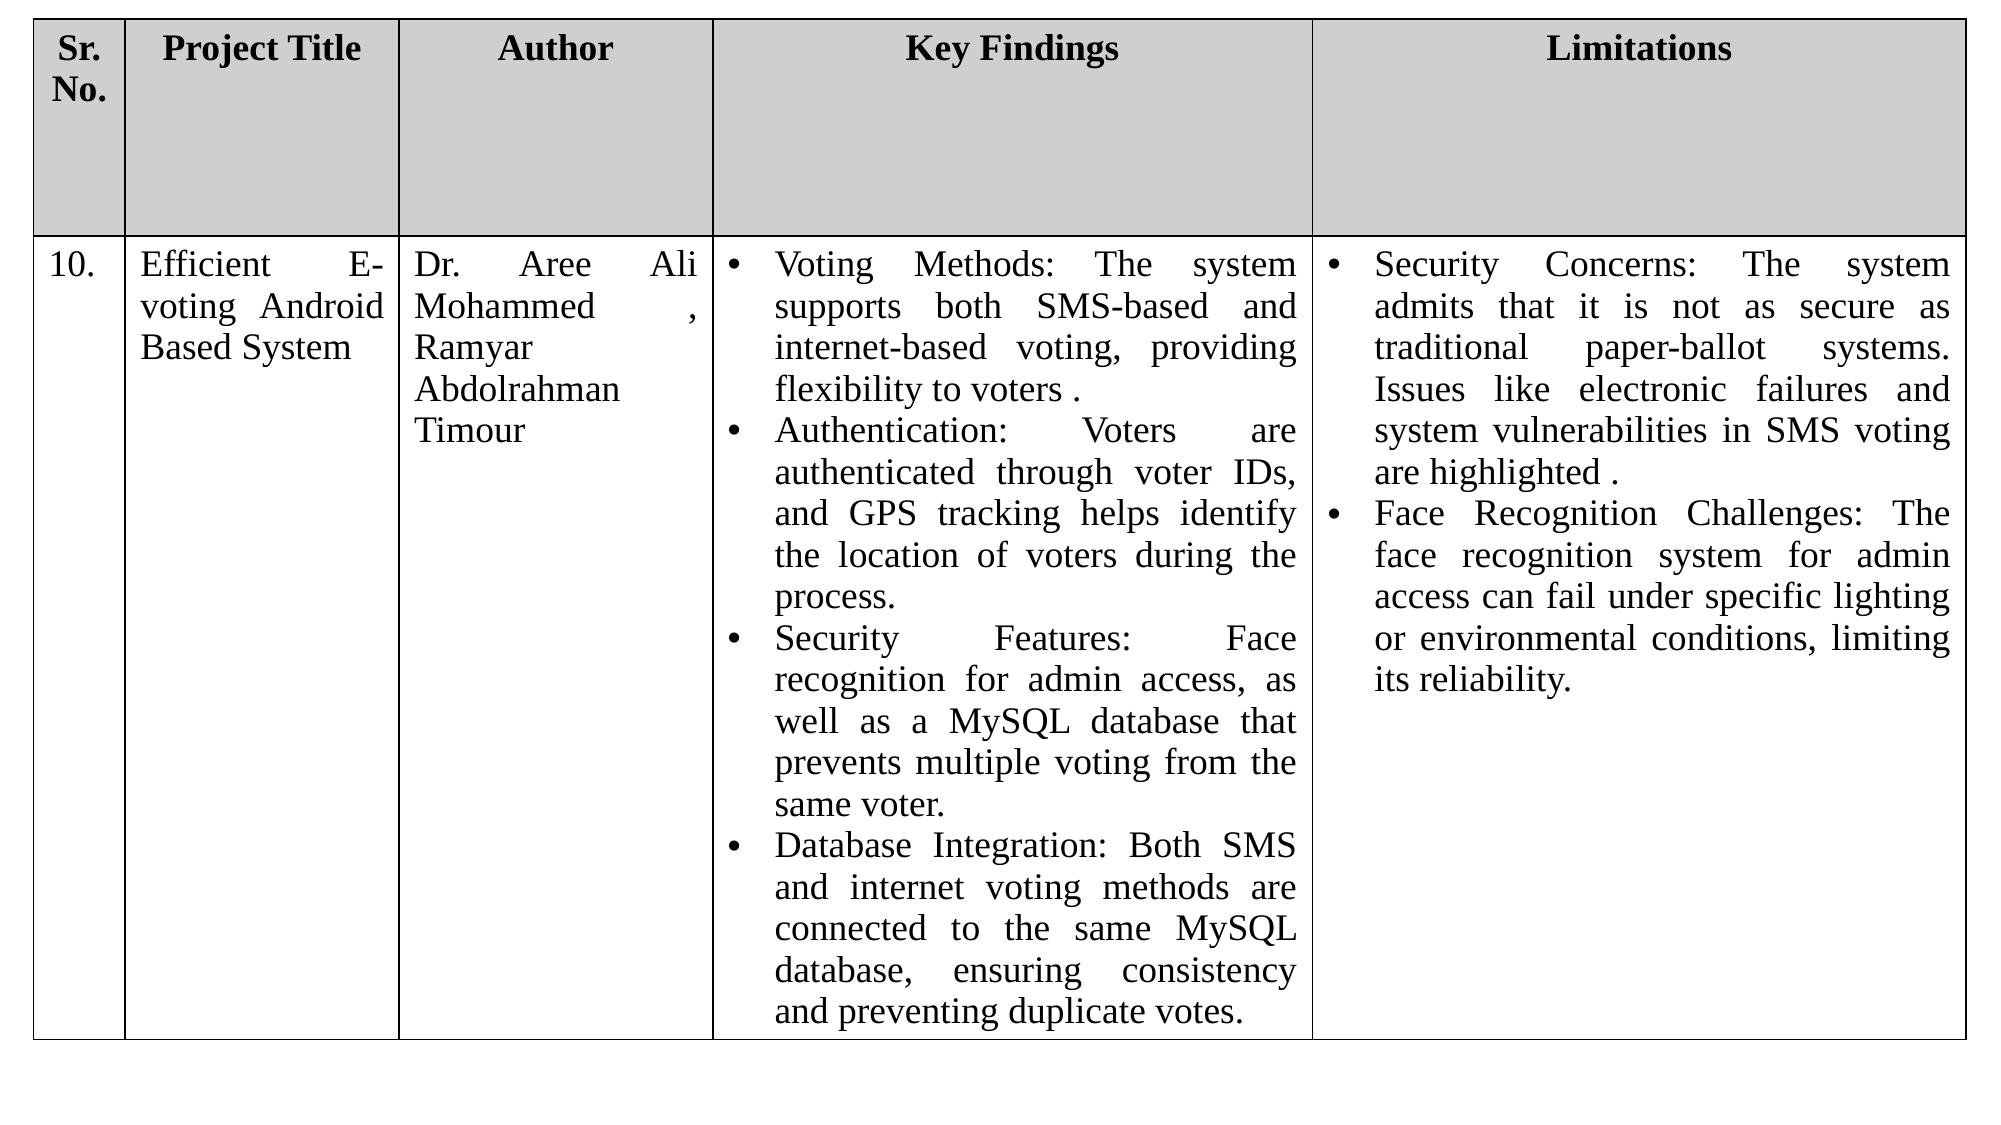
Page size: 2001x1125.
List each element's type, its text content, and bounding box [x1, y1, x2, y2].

table_cell Security Concerns: The system admits that it is not as secure as traditional paper-ballot systems. Issues like electronic failures and system vulnerabilities in SMS voting are highlighted . Face Recognition Challenges: The face recognition system for admin access can fail under specific lighting or environmental conditions, limiting its reliability. [1313, 237, 1965, 1039]
table_cell Efficient E-voting Android Based System [126, 237, 398, 1039]
table_cell Voting Methods: The system supports both SMS-based and internet-based voting, providing flexibility to voters . Authentication: Voters are authenticated through voter IDs, and GPS tracking helps identify the location of voters during the process. Security Features: Face recognition for admin access, as well as a MySQL database that prevents multiple voting from the same voter. Database Integration: Both SMS and internet voting methods are connected to the same MySQL database, ensuring consistency and preventing duplicate votes. [714, 237, 1312, 1039]
table_cell 10. [34, 237, 124, 1039]
table_header Sr. No. [34, 20, 124, 235]
table_cell Dr. Aree Ali Mohammed , Ramyar Abdolrahman Timour [400, 237, 712, 1039]
table_header Project Title [126, 20, 398, 235]
table_header Author [400, 20, 712, 235]
table_header Key Findings [714, 20, 1312, 235]
table_header Limitations [1313, 20, 1965, 235]
